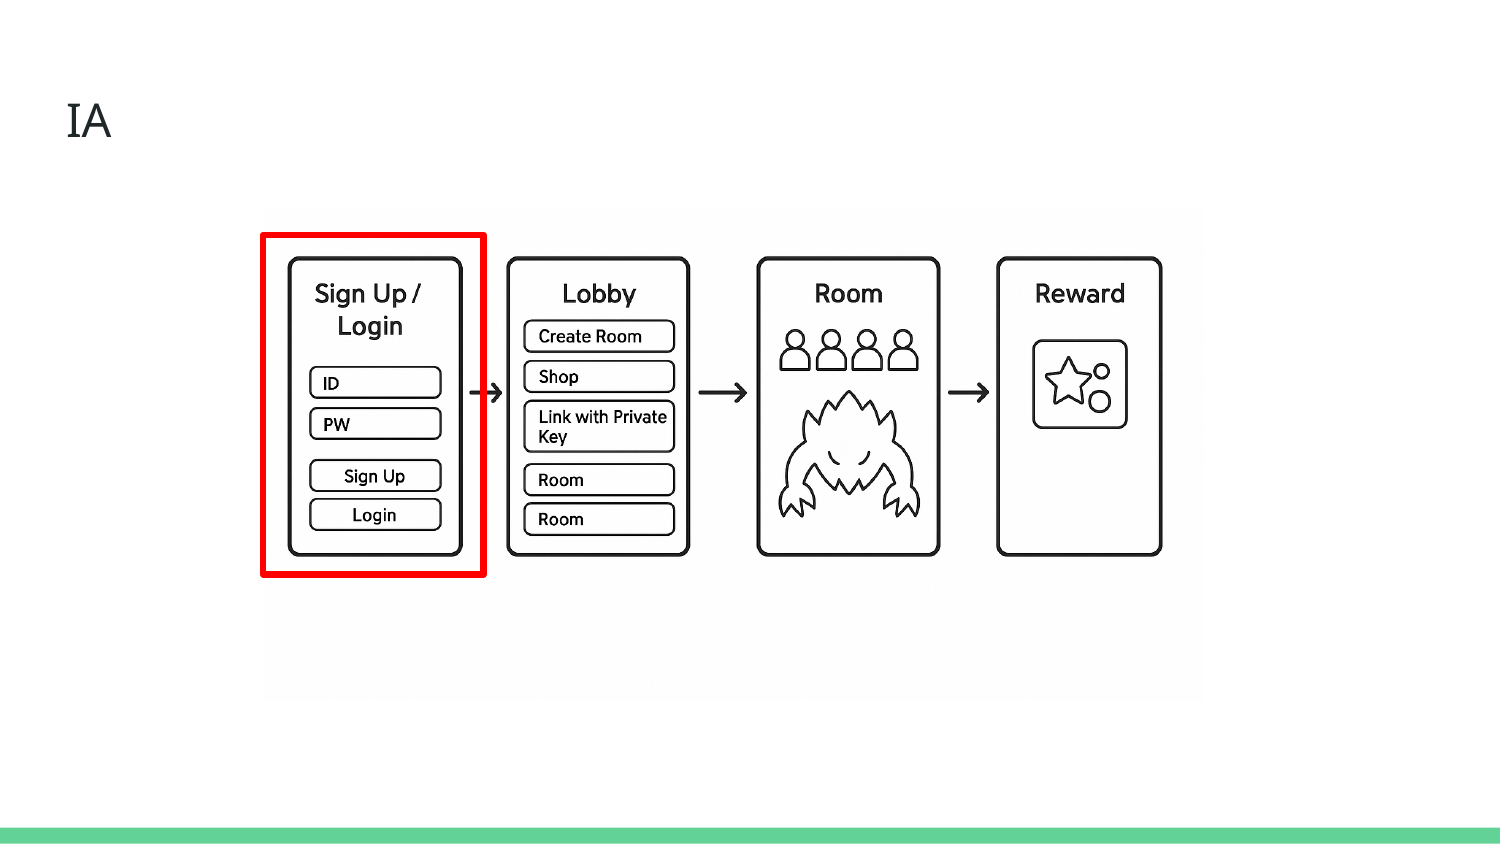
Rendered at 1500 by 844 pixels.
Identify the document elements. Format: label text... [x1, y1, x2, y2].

title IA [51, 72, 1449, 167]
picture [262, 209, 1204, 701]
